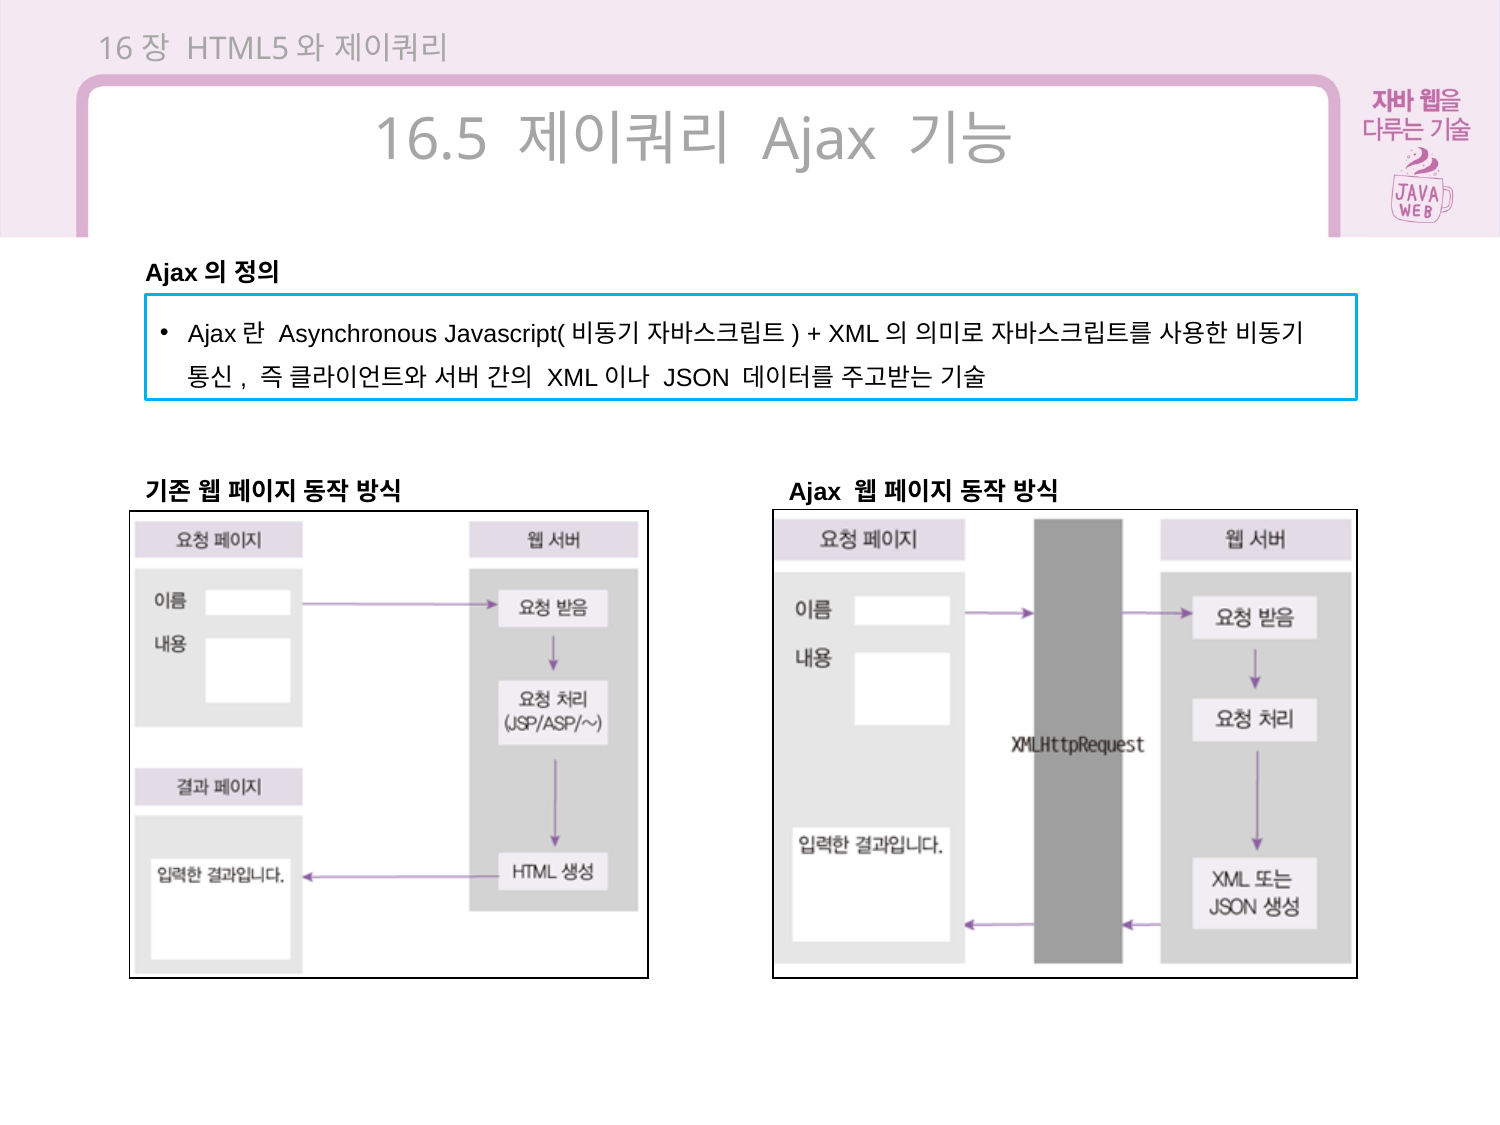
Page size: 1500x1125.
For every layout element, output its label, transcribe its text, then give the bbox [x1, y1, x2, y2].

text_box Ajax란 Asynchronous Javascript(비동기 자바스크립트) + XML의 의미로 자바스크립트를 사용한 비동기 통신, 즉 클라이언트와 서버 간의 XML이나 JSON 데이터를 주고받는 기술 [145, 294, 1357, 400]
text_box 16장 HTML5와 제이쿼리 [82, 0, 1133, 74]
text_box Ajax의 정의 [130, 249, 684, 294]
text_box 16.5 제이쿼리 Ajax 기능 [168, 93, 1219, 179]
text_box 기존 웹 페이지 동작 방식 [130, 467, 584, 511]
text_box Ajax 웹 페이지 동작 방식 [773, 467, 1345, 510]
picture [0, 0, 1500, 1125]
